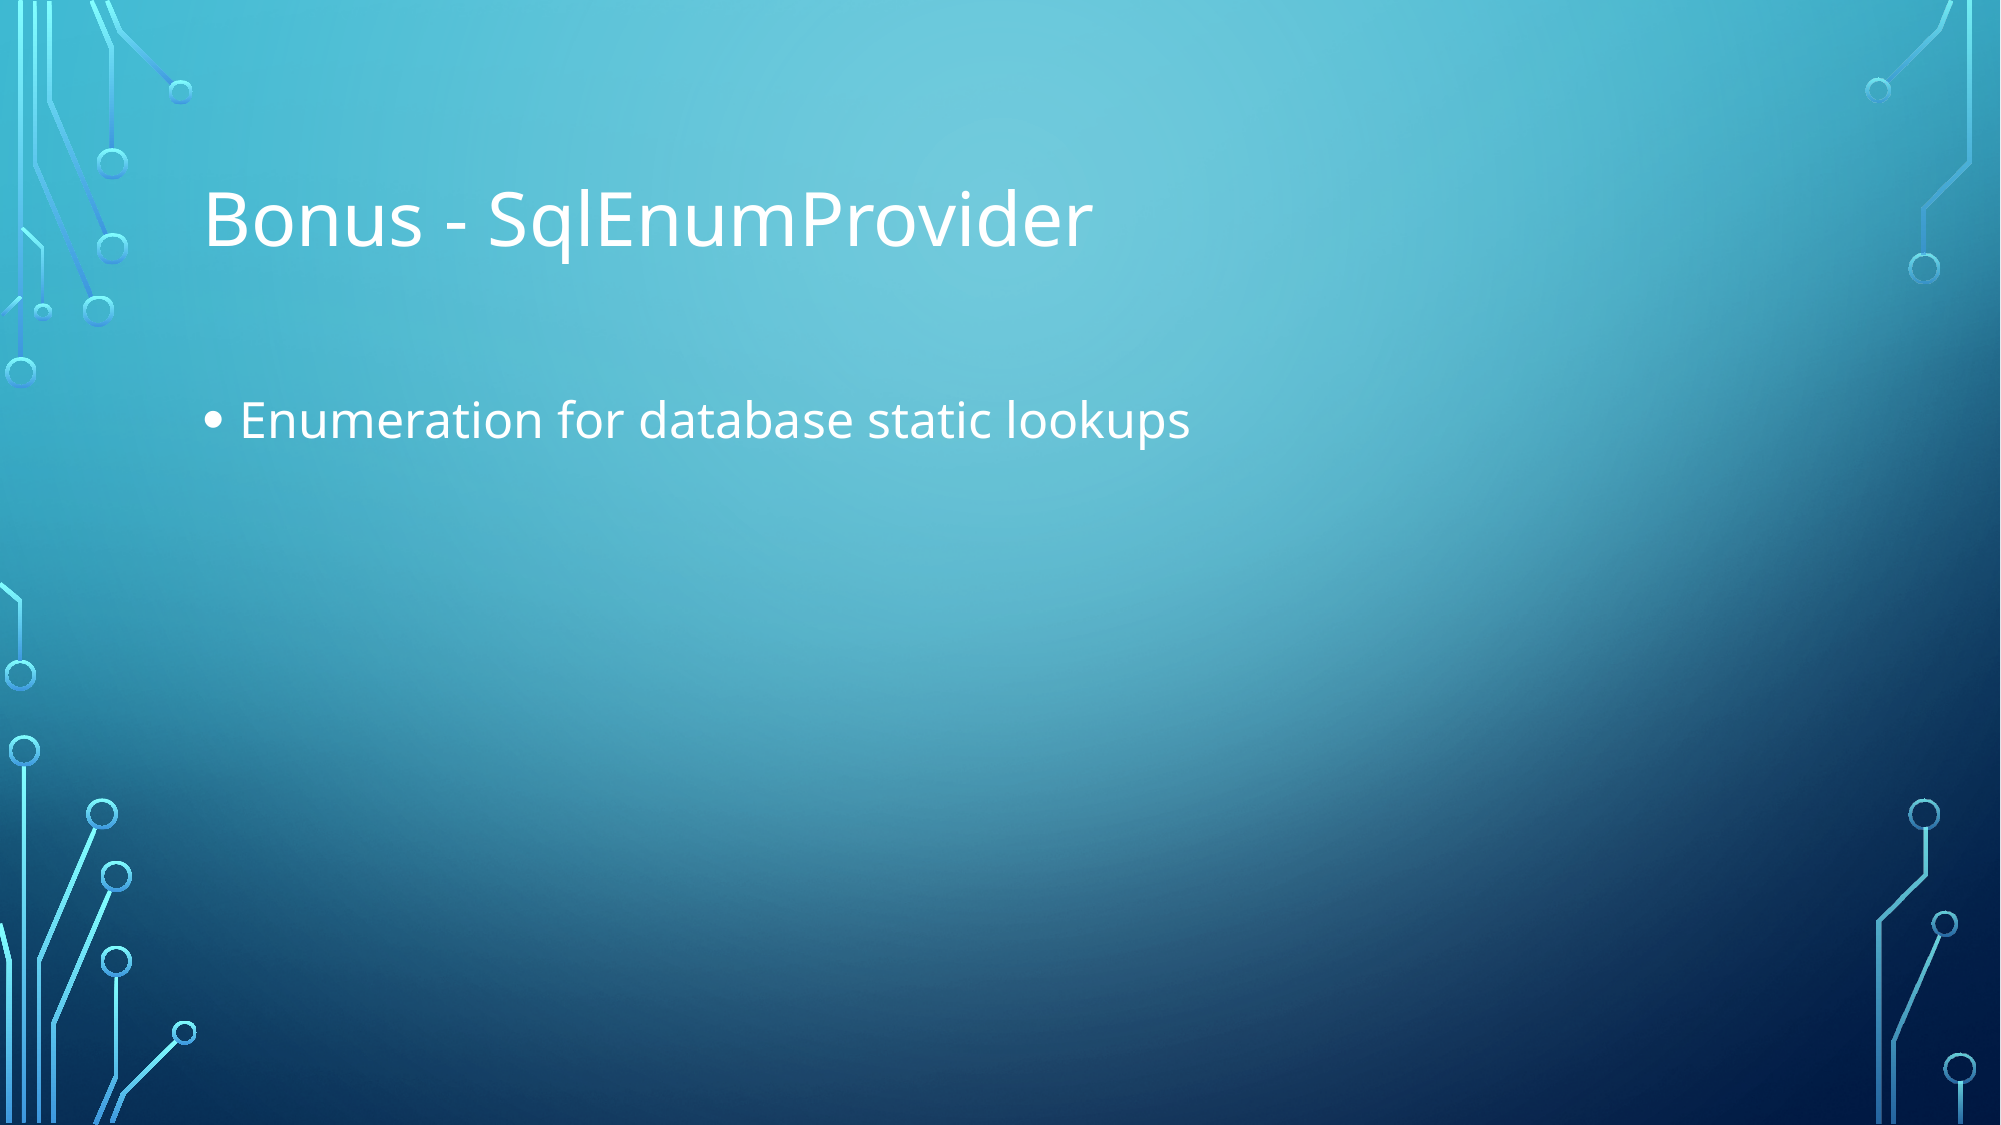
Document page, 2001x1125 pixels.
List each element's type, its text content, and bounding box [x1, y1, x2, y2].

list Enumeration for database static lookups [187, 369, 1813, 950]
title Bonus - SqlEnumProvider [187, 101, 1813, 344]
